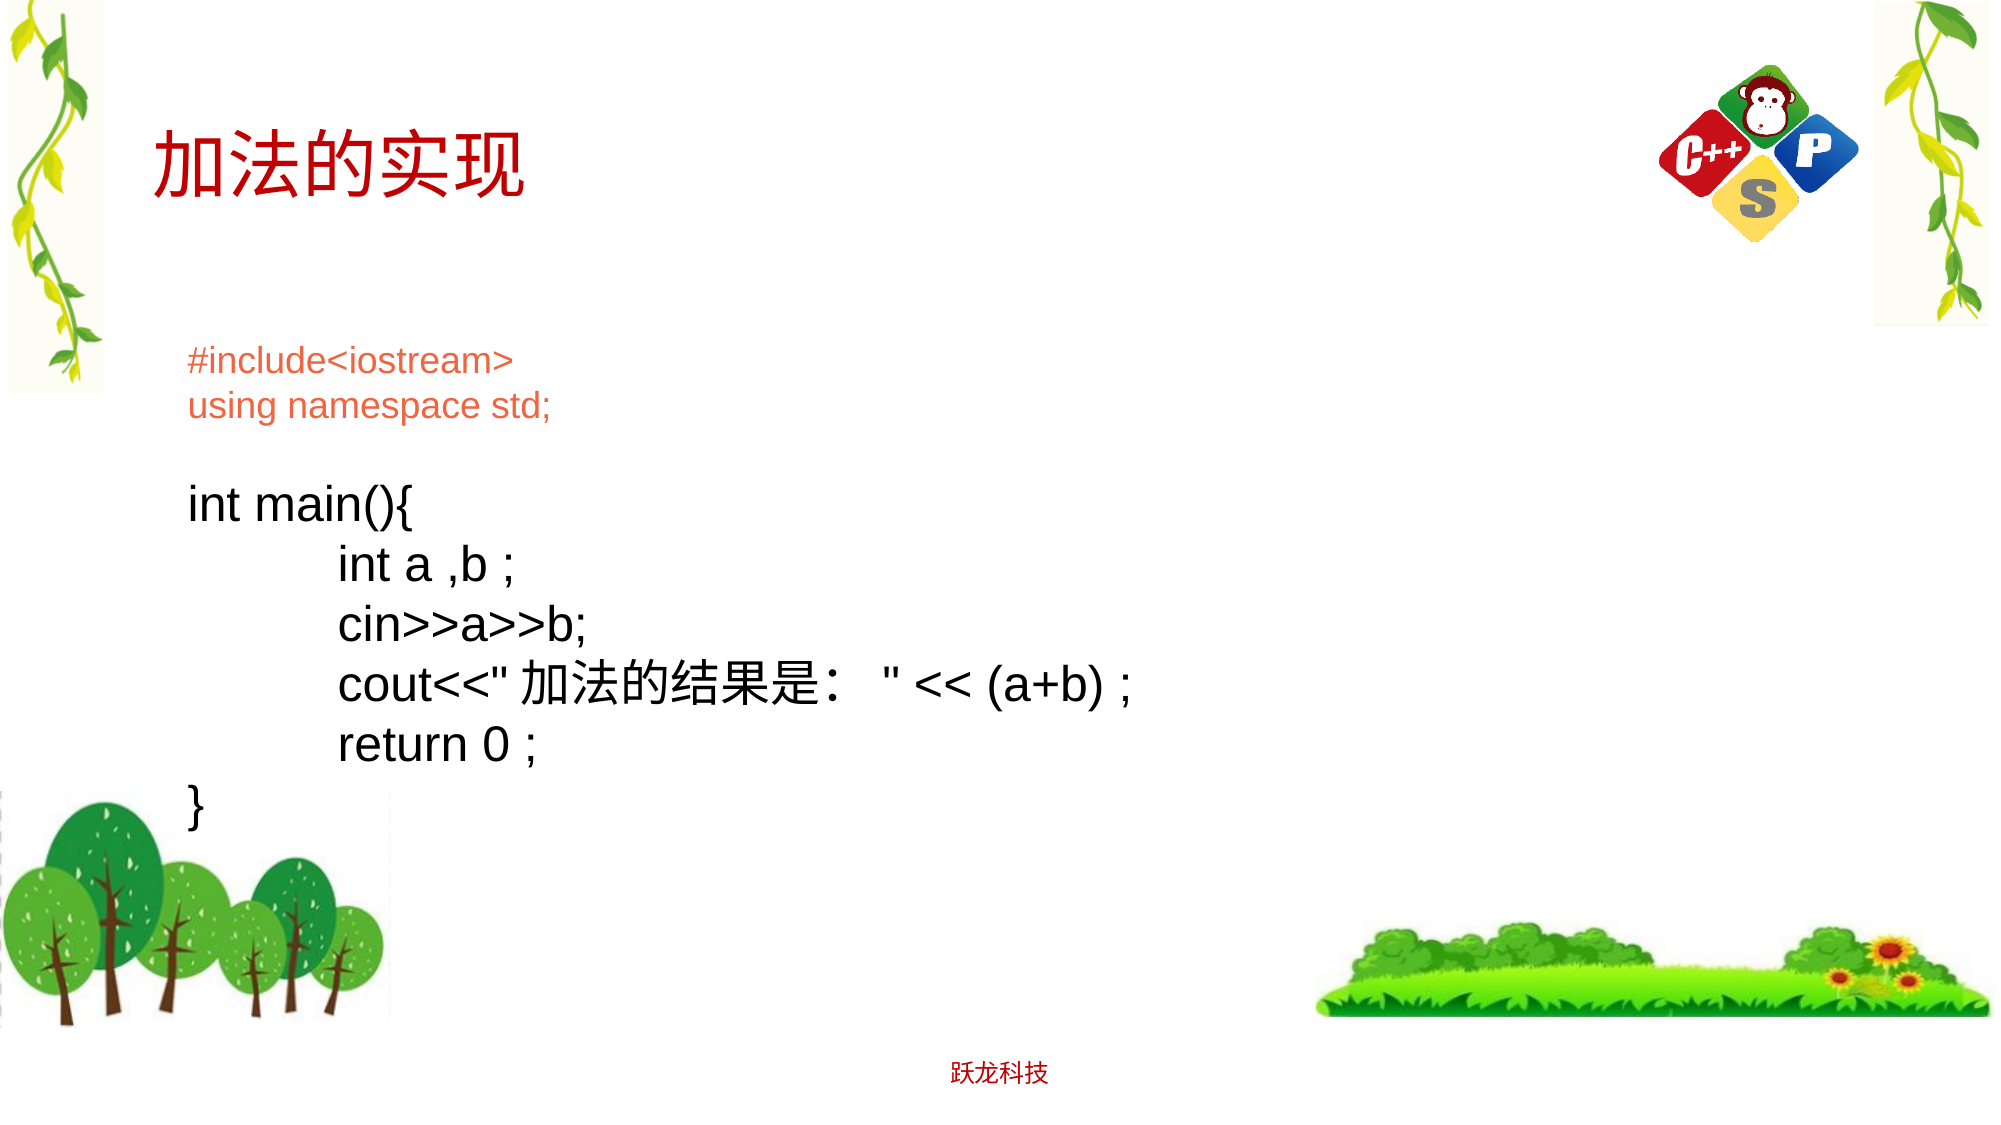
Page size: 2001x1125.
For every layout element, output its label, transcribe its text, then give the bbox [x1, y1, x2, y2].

footer 跃龙科技 [662, 1042, 1338, 1103]
picture [0, 791, 391, 1028]
title 加法的实现 [137, 59, 1863, 278]
text_box #include<iostream> using namespace std; int main(){ int a ,b ; cin>>a>>b; cout<<"加法的结果是：" << (a+b) ; return 0 ; } [172, 329, 1177, 839]
picture [1310, 920, 2000, 1017]
picture [8, 0, 103, 394]
picture [1875, 2, 1988, 326]
